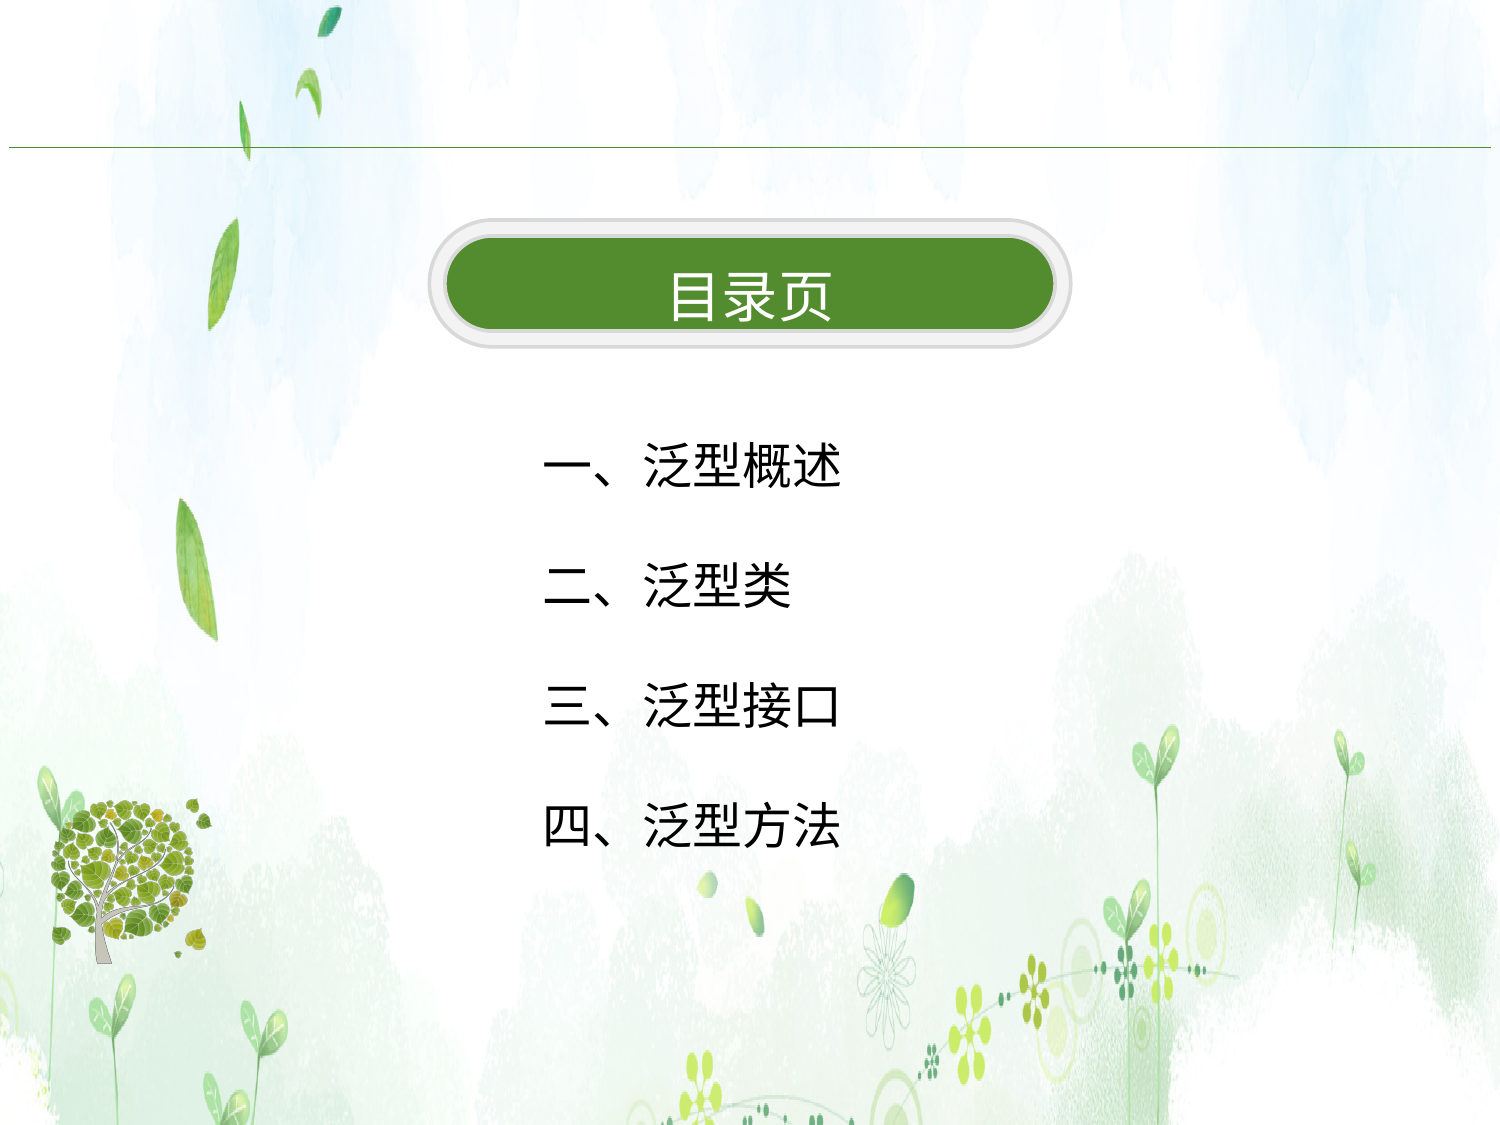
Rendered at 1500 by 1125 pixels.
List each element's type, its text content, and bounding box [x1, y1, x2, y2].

picture [0, 0, 1500, 1125]
text_box 一、泛型概述 二、泛型类 三、泛型接口 四、泛型方法 [527, 426, 973, 982]
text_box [429, 219, 1071, 347]
